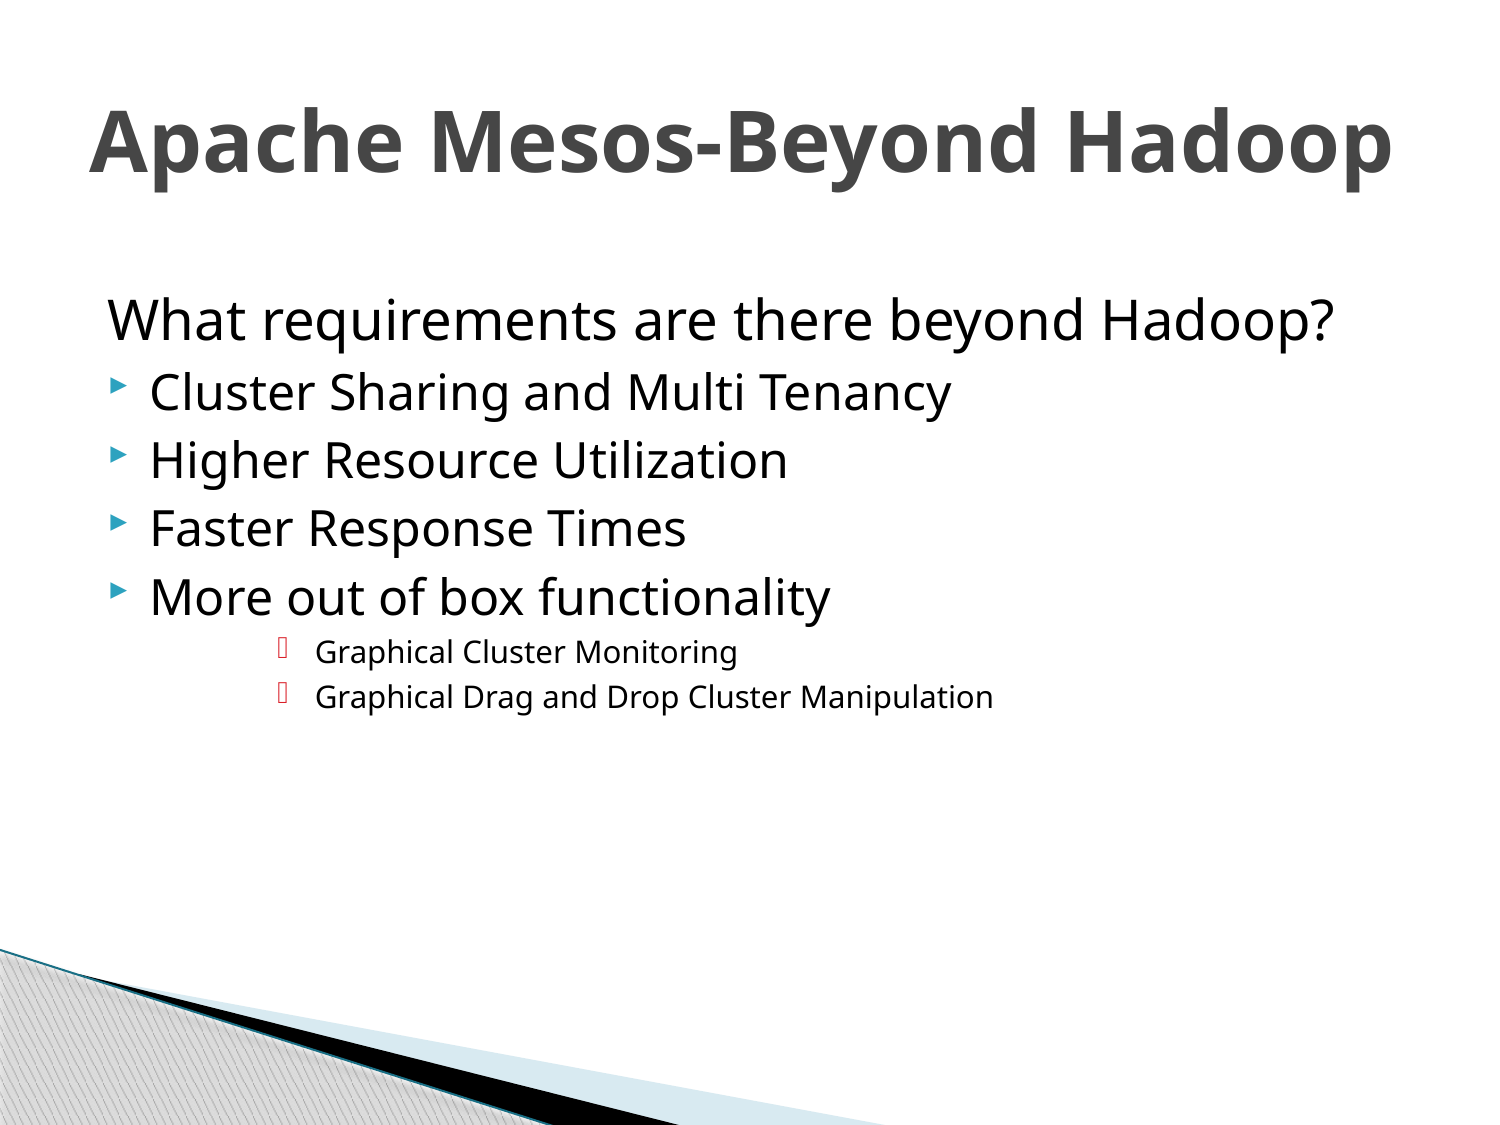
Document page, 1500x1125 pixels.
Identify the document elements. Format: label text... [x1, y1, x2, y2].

list What requirements are there beyond Hadoop? Cluster Sharing and Multi Tenancy Higher Resource Utilization Faster Response Times More out of box functionality Graphical Cluster Monitoring Graphical Drag and Drop Cluster Manipulation [75, 243, 1425, 986]
title Apache Mesos-Beyond Hadoop [75, 45, 1425, 233]
